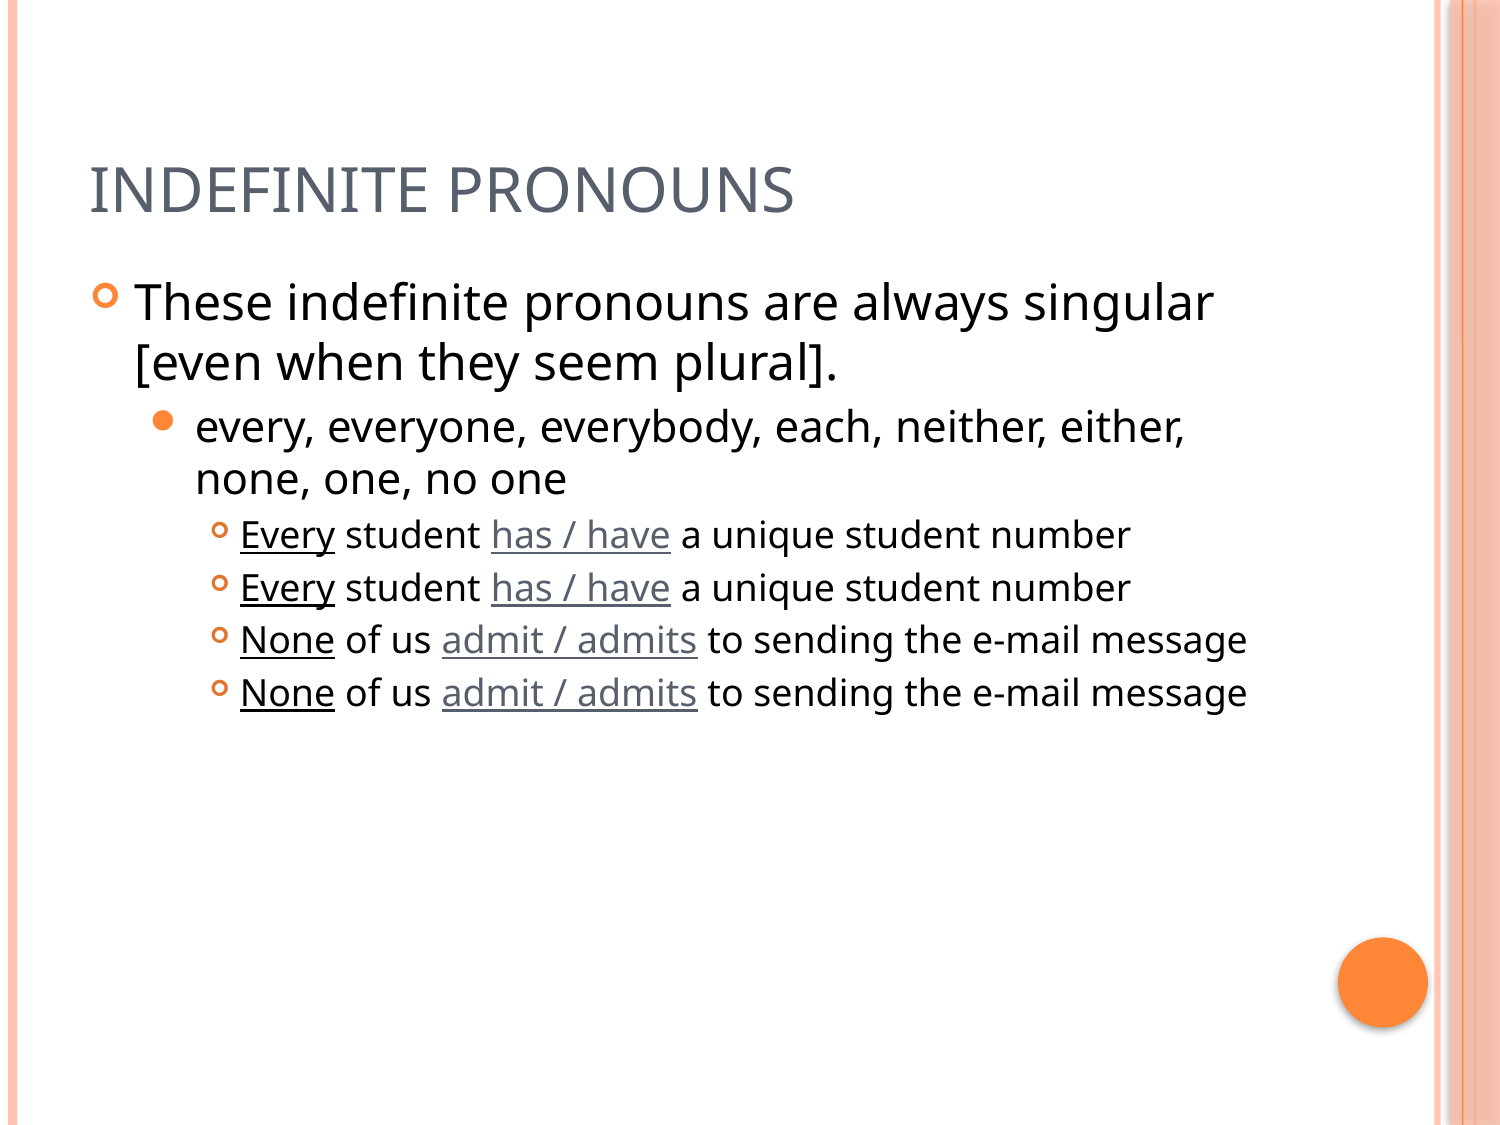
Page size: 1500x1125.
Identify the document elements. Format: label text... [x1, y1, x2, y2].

list These indefinite pronouns are always singular [even when they seem plural]. every, everyone, everybody, each, neither, either, none, one, no one Every student has / have a unique student number Every student has / have a unique student number None of us admit / admits to sending the e-mail message None of us admit / admits to sending the e-mail message [75, 262, 1300, 1062]
title Indefinite Pronouns [75, 45, 1300, 233]
